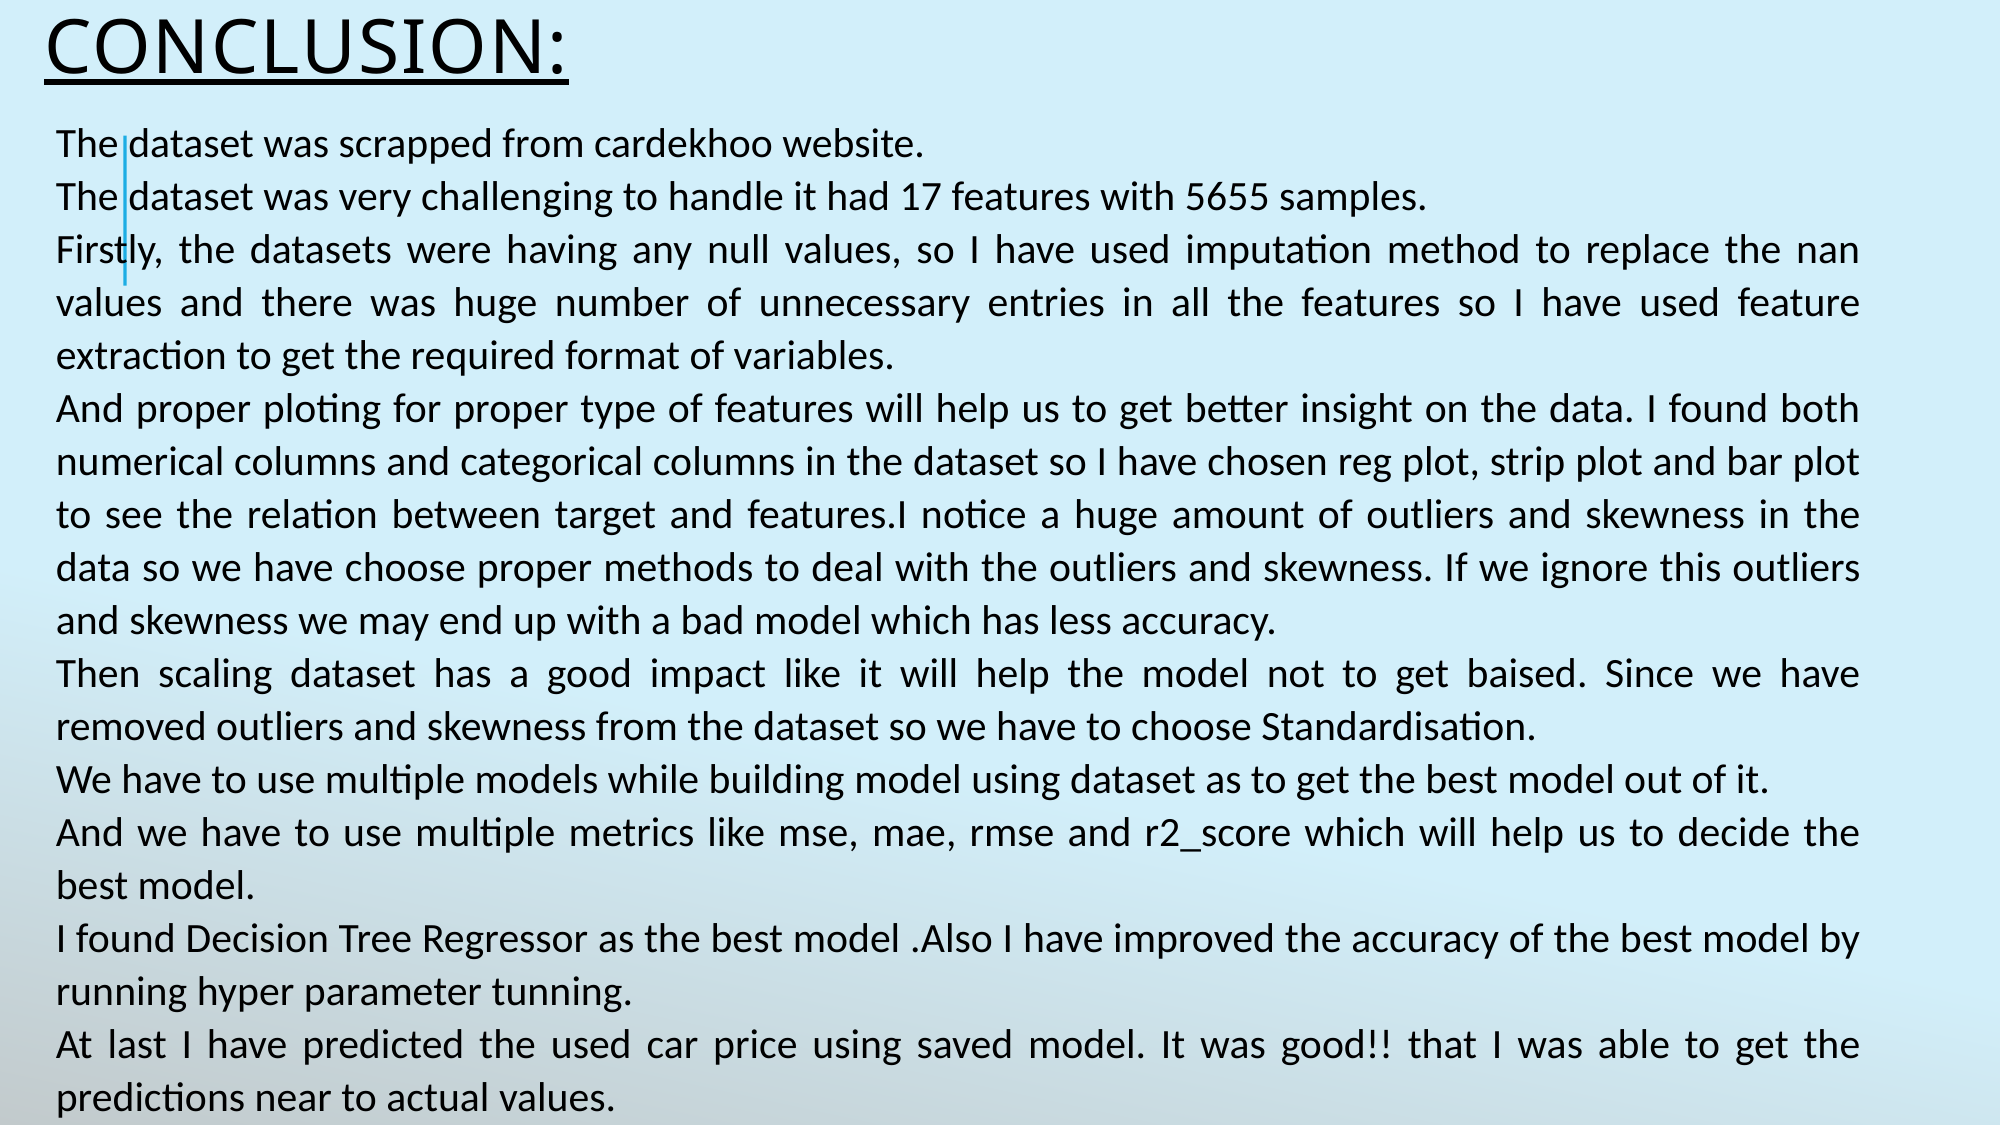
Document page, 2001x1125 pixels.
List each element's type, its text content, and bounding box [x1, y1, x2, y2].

text_box The dataset was scrapped from cardekhoo website. The dataset was very challenging to handle it had 17 features with 5655 samples. Firstly, the datasets were having any null values, so I have used imputation method to replace the nan values and there was huge number of unnecessary entries in all the features so I have used feature extraction to get the required format of variables. And proper ploting for proper type of features will help us to get better insight on the data. I found both numerical columns and categorical columns in the dataset so I have chosen reg plot, strip plot and bar plot to see the relation between target and features.I notice a huge amount of outliers and skewness in the data so we have choose proper methods to deal with the outliers and skewness. If we ignore this outliers and skewness we may end up with a bad model which has less accuracy. Then scaling dataset has a good impact like it will help the model not to get baised. Since we have removed outliers and skewness from the dataset so we have to choose Standardisation. We have to use multiple models while building model using dataset as to get the best model out of it. And we have to use multiple metrics like mse, mae, rmse and r2_score which will help us to decide the best model. I found Decision Tree Regressor as the best model .Also I have improved the accuracy of the best model by running hyper parameter tunning. At last I have predicted the used car price using saved model. It was good!! that I was able to get the predictions near to actual values. [41, 105, 1877, 1125]
text_box Conclusion: [29, 24, 1763, 169]
